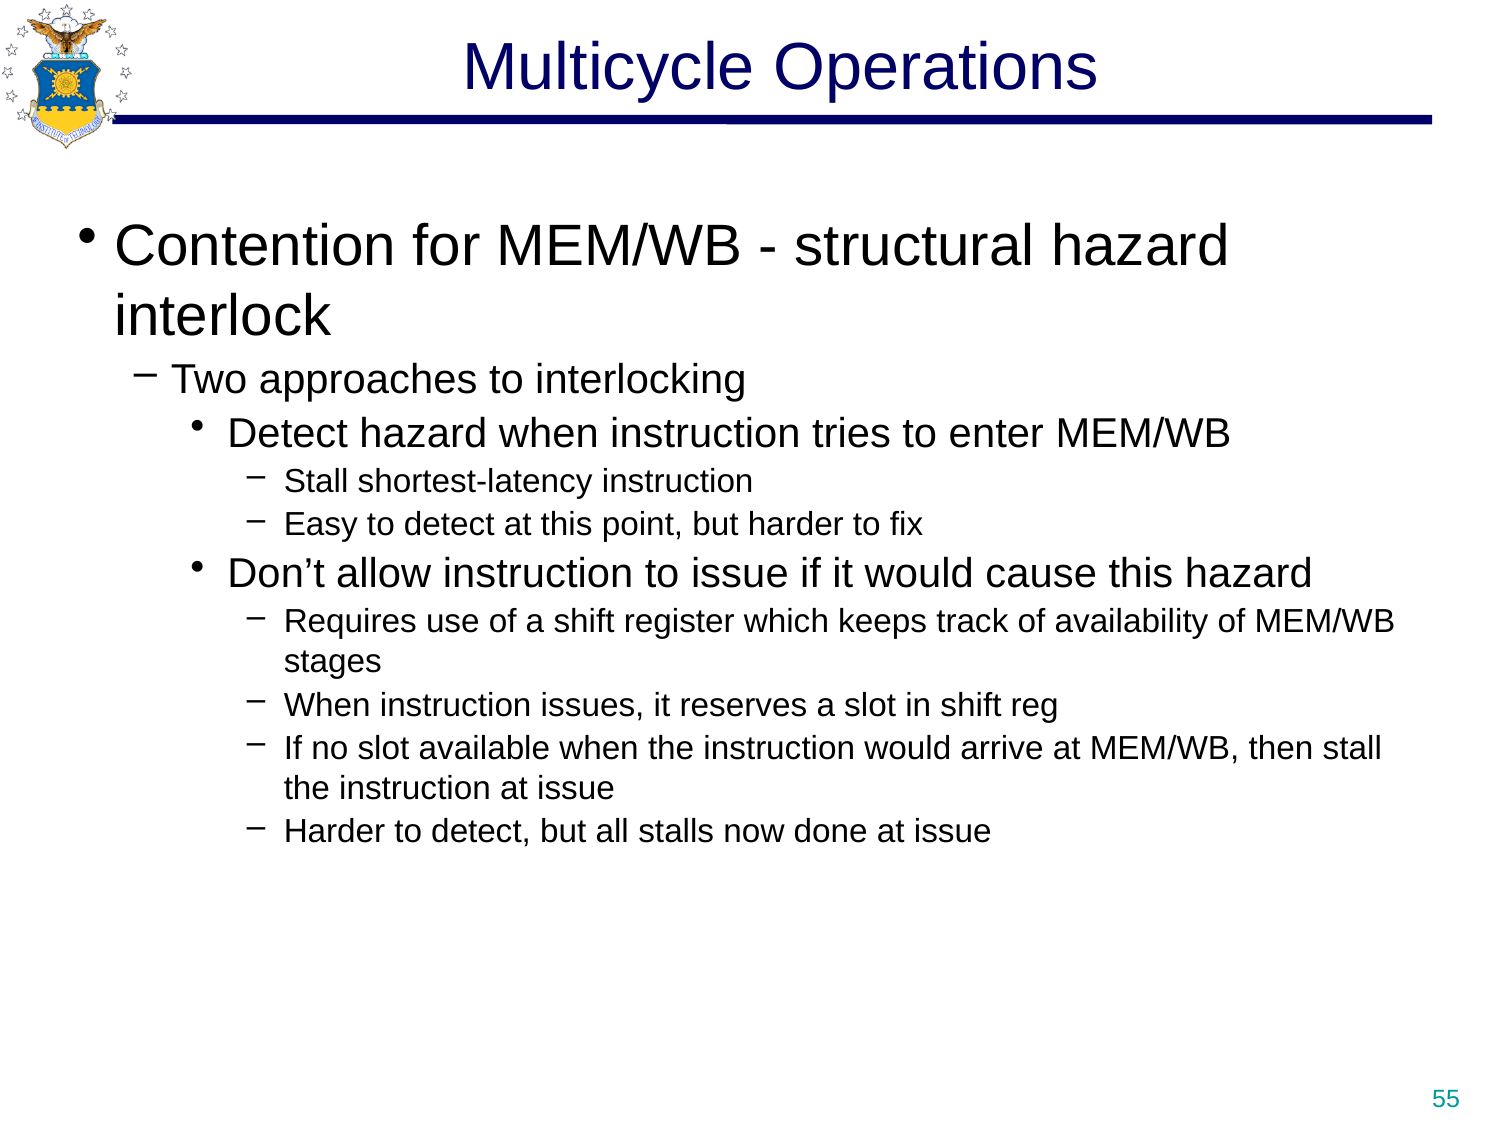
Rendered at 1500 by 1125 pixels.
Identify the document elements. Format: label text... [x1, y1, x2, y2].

title Multicycle Operations [137, 12, 1425, 113]
slide_number 55 [1124, 1074, 1476, 1113]
picture [0, 2, 133, 150]
list Contention for MEM/WB - structural hazard interlock Two approaches to interlocking Detect hazard when instruction tries to enter MEM/WB Stall shortest-latency instruction Easy to detect at this point, but harder to fix Don’t allow instruction to issue if it would cause this hazard Requires use of a shift register which keeps track of availability of MEM/WB stages When instruction issues, it reserves a slot in shift reg If no slot available when the instruction would arrive at MEM/WB, then stall the instruction at issue Harder to detect, but all stalls now done at issue [62, 200, 1438, 1038]
